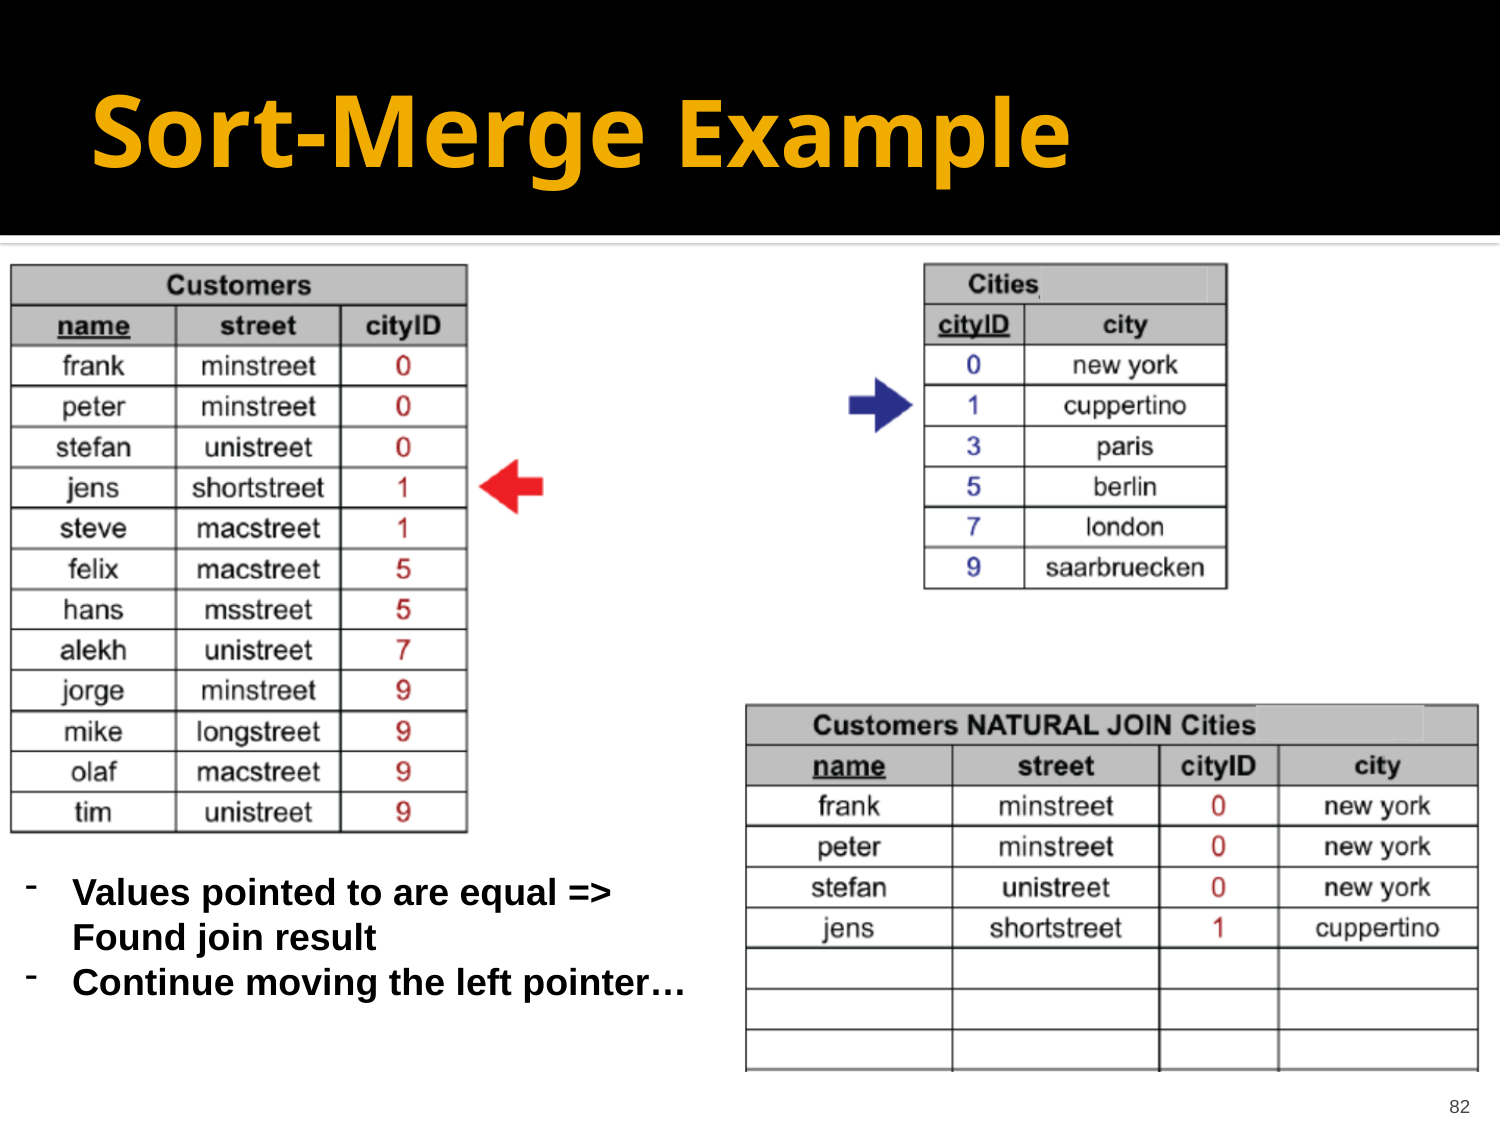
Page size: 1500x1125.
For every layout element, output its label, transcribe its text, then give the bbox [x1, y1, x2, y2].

title Sort-Merge Example [75, 24, 1425, 231]
picture [6, 260, 1483, 1073]
slide_number 82 [1364, 1077, 1486, 1118]
